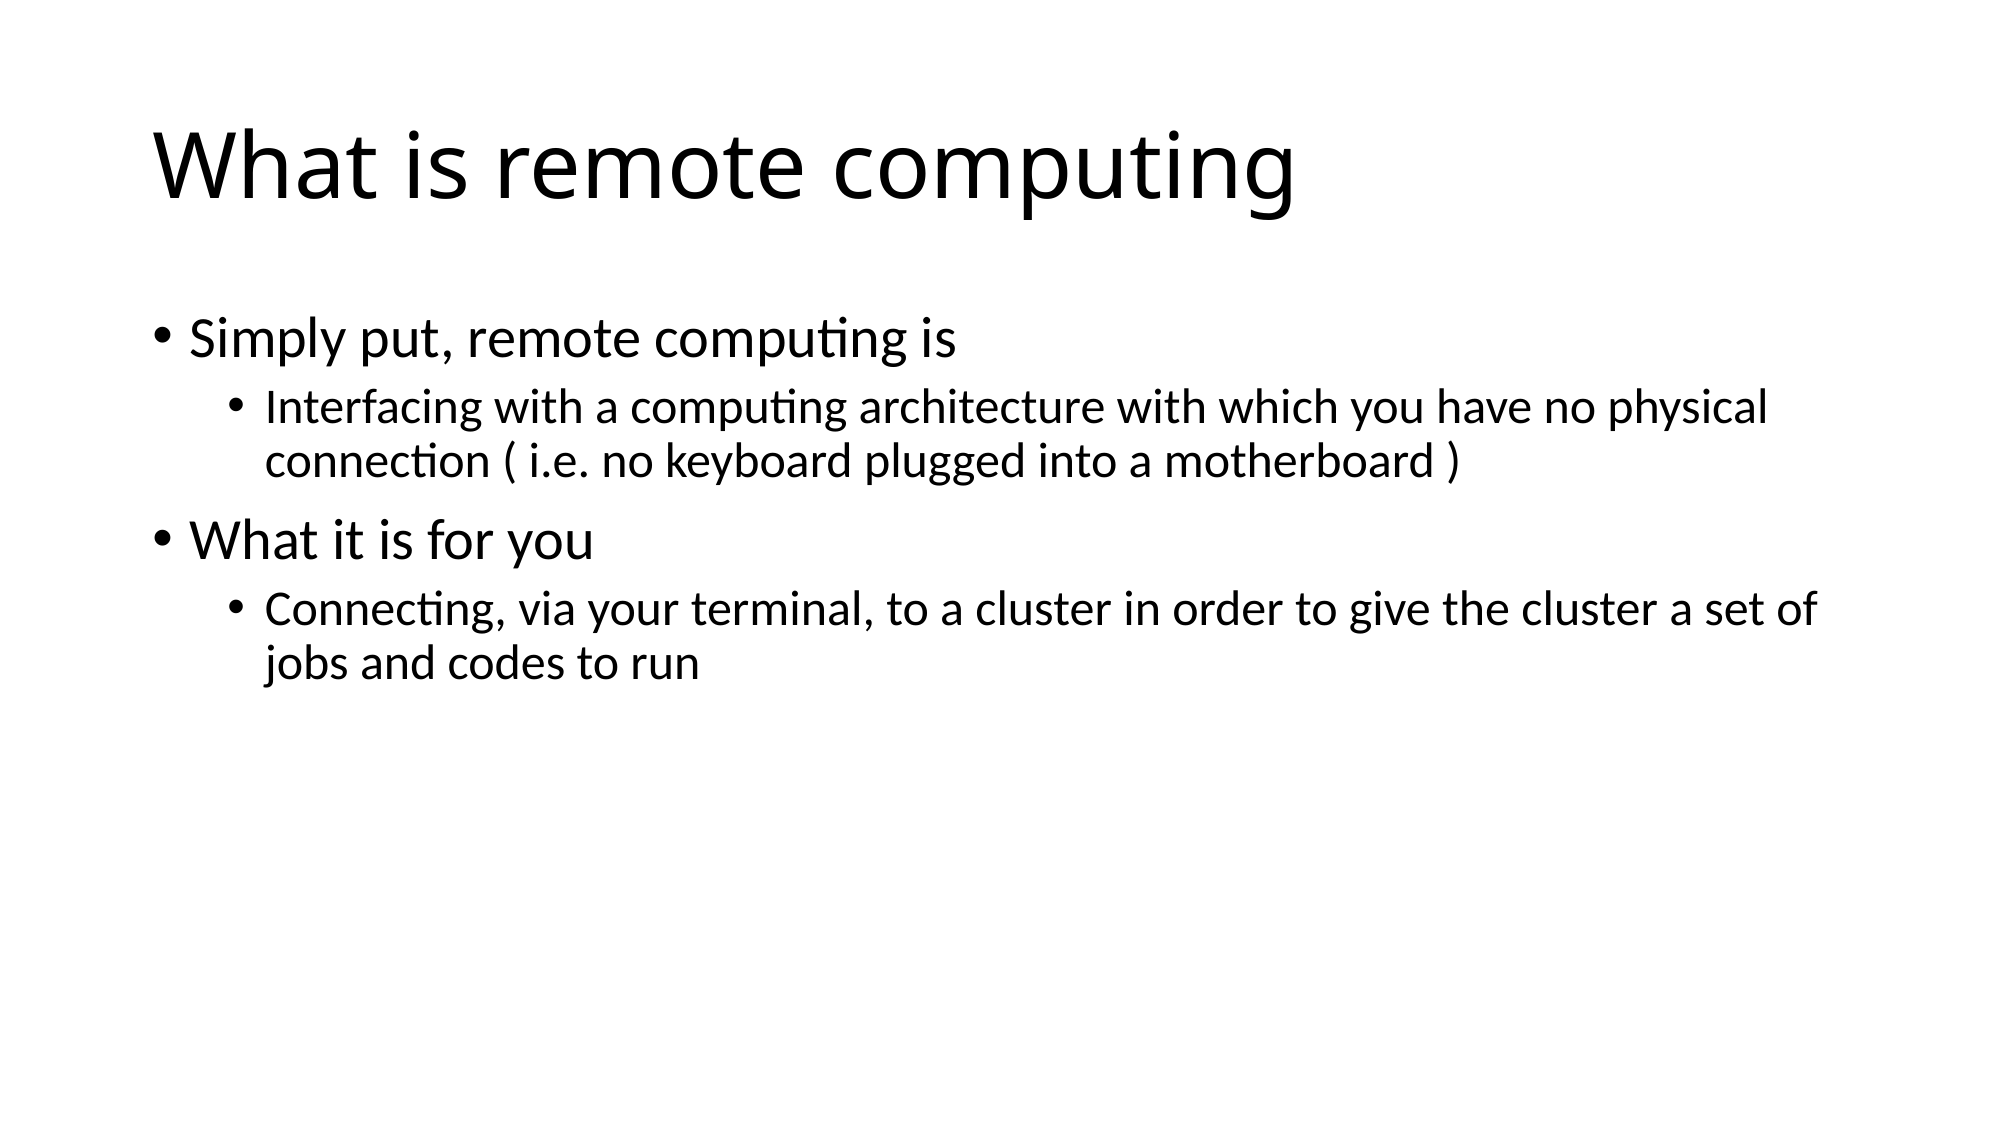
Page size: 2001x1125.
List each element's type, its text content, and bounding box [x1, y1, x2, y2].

title What is remote computing [137, 59, 1863, 278]
list Simply put, remote computing is Interfacing with a computing architecture with which you have no physical connection ( i.e. no keyboard plugged into a motherboard ) What it is for you Connecting, via your terminal, to a cluster in order to give the cluster a set of jobs and codes to run [137, 299, 1863, 1014]
